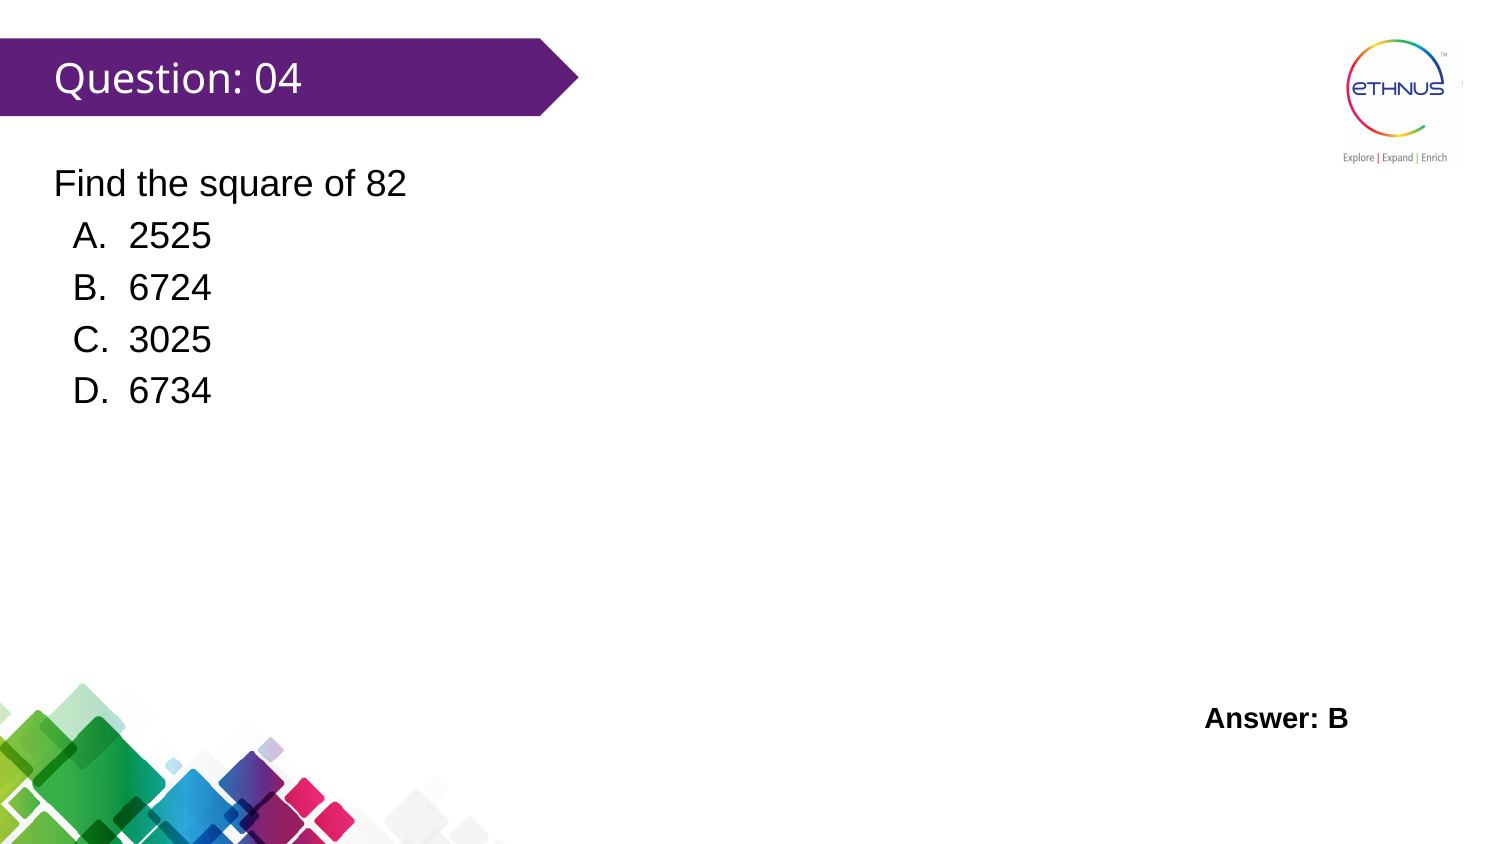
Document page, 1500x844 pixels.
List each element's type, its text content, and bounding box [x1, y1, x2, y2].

text_box Find the square of 82 2525 6724 3025 6734 [53, 152, 1265, 669]
text_box [518, 38, 579, 117]
picture [0, 668, 732, 844]
text_box [0, 38, 53, 117]
text_box Answer: B [1189, 684, 1446, 763]
text_box Question: 04 [53, 38, 518, 117]
picture [1343, 38, 1463, 165]
